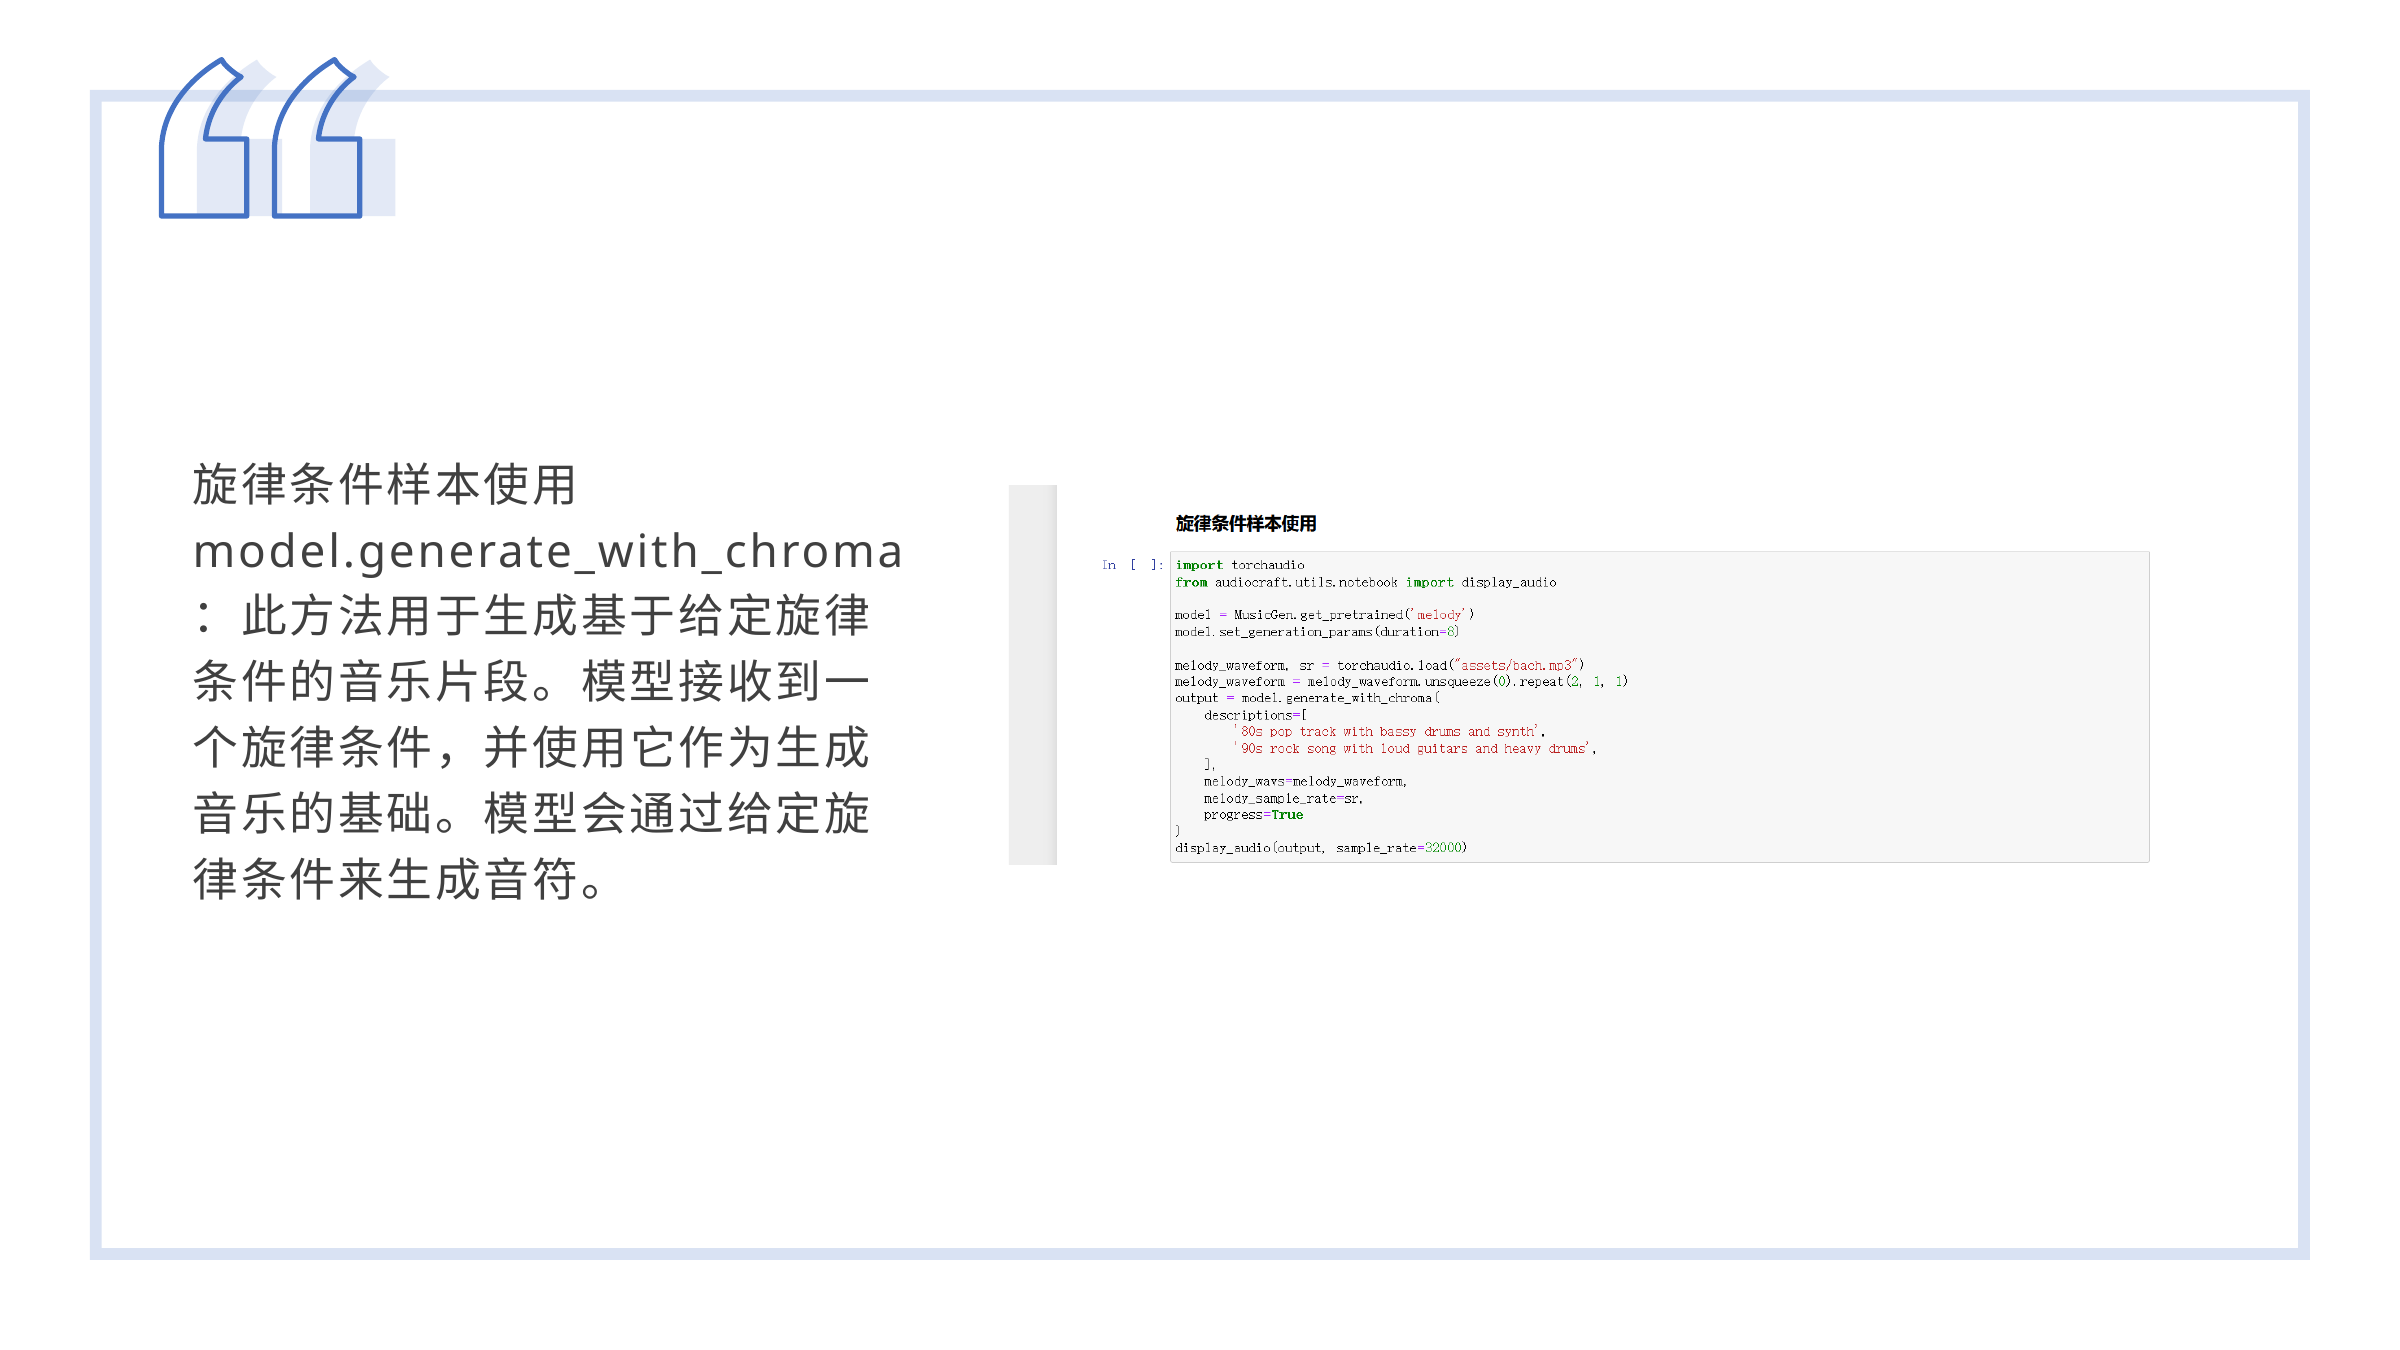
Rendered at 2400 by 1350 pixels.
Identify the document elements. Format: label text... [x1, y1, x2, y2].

text_box [320, 58, 391, 137]
text_box [89, 89, 2311, 1261]
text_box [160, 58, 248, 218]
text_box [273, 58, 361, 218]
text_box 旋律条件样本使用 model.generate_with_chroma：此方法用于生成基于给定旋律条件的音乐片段。模型接收到一个旋律条件，并使用它作为生成音乐的基础。模型会通过给定旋律条件来生成音符。 [179, 280, 922, 1069]
text_box [207, 58, 278, 137]
picture [1008, 485, 2161, 865]
text_box [360, 137, 397, 218]
text_box [247, 137, 274, 218]
